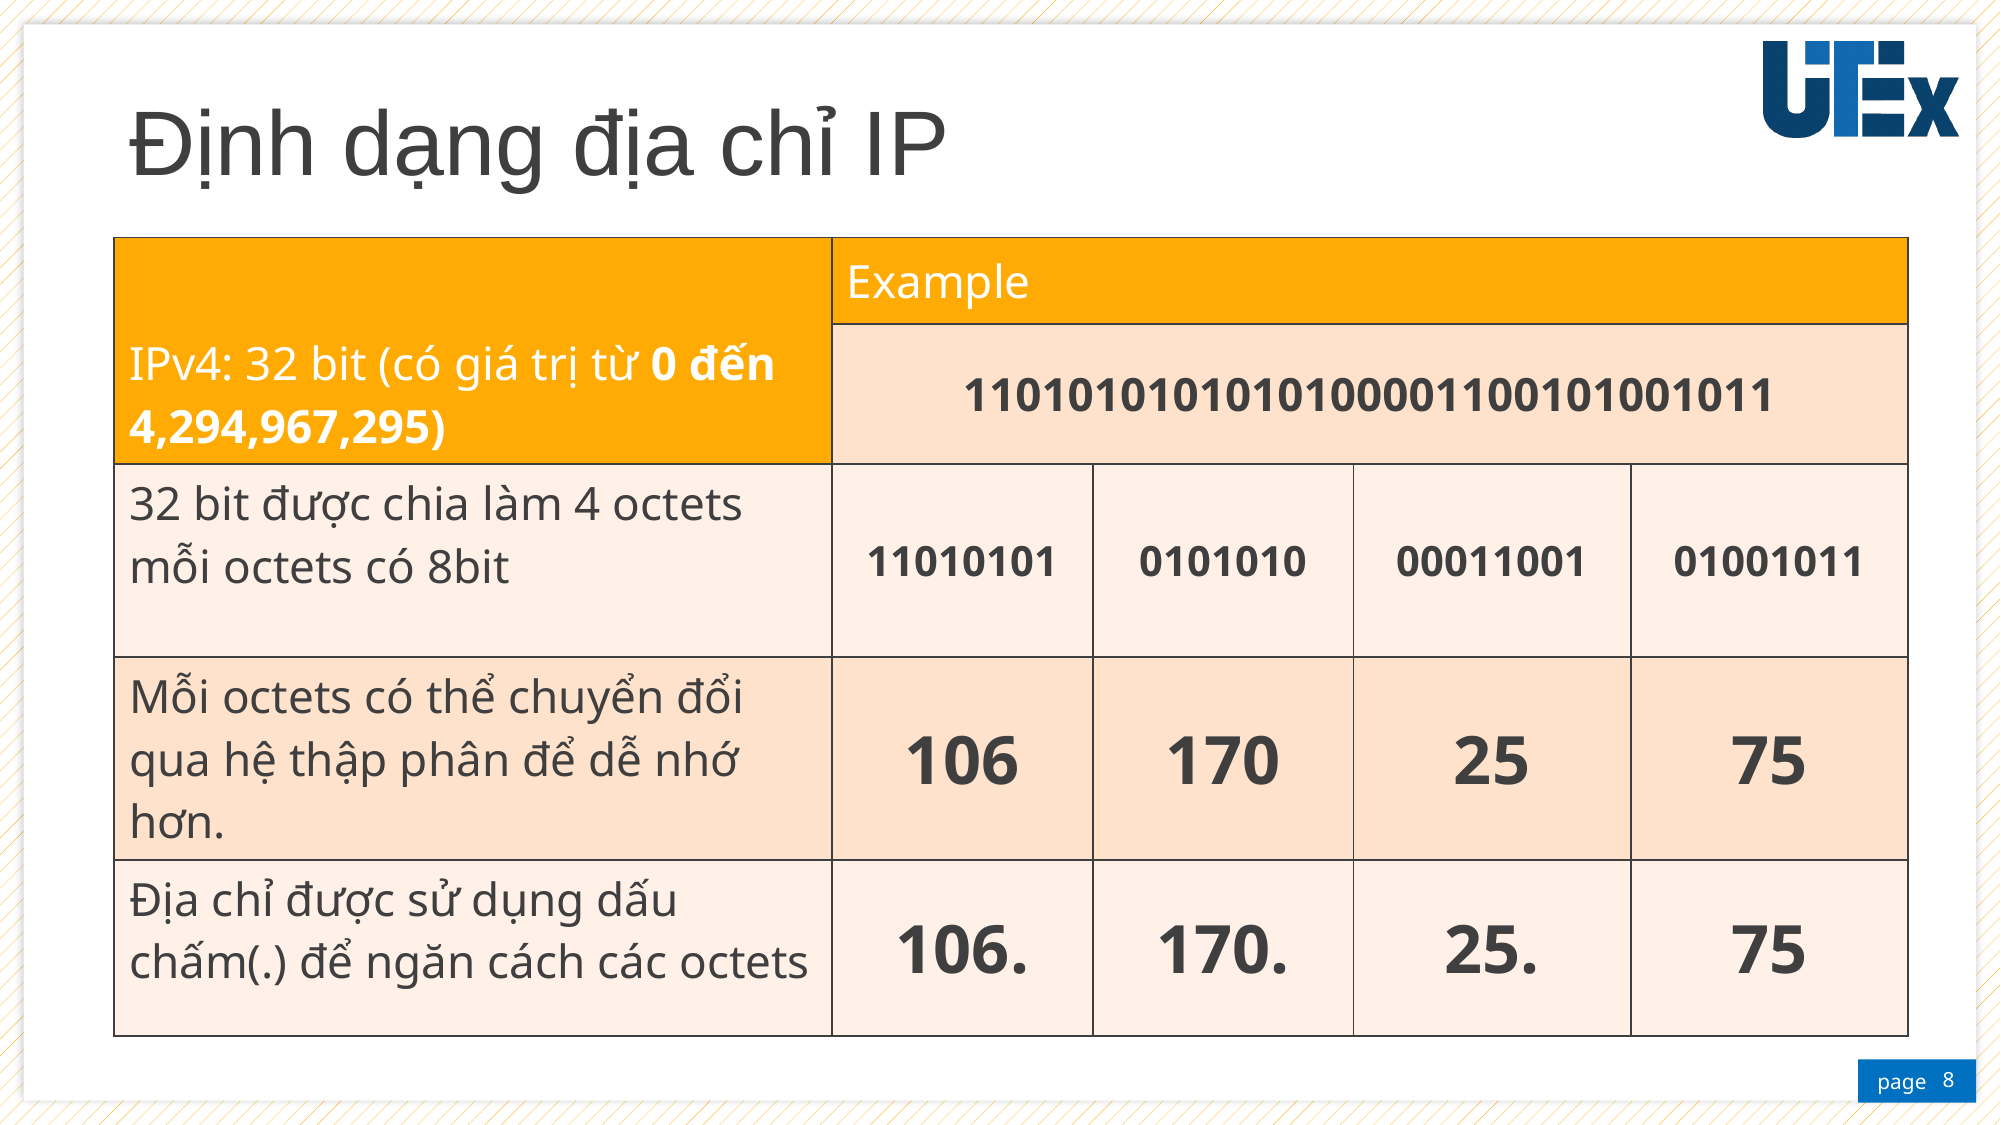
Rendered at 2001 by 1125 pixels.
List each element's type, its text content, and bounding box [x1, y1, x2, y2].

table_cell 00011001 [1354, 465, 1630, 656]
table_cell Địa chỉ được sử dụng dấu chấm(.) để ngăn cách các octets [115, 861, 831, 1035]
table_cell 1101010101010100001100101001011 [833, 325, 1907, 463]
table_cell 170. [1094, 861, 1353, 1035]
table_cell 75 [1632, 861, 1907, 1035]
table_cell 0101010 [1094, 465, 1353, 656]
slide_number 8 [1877, 1058, 1970, 1104]
table_cell 11010101 [833, 465, 1092, 656]
table_cell 75 [1632, 658, 1907, 859]
table_cell 32 bit được chia làm 4 octets mỗi octets có 8bit [115, 465, 831, 656]
table_cell Mỗi octets có thể chuyển đổi qua hệ thập phân để dễ nhớ hơn. [115, 658, 831, 859]
table_cell 01001011 [1632, 465, 1907, 656]
picture [1763, 41, 1959, 138]
table_cell 170 [1094, 658, 1353, 859]
table_cell 25 [1354, 658, 1630, 859]
table_header Example [833, 238, 1907, 323]
title Định dạng địa chỉ IP [114, 64, 1764, 227]
table_cell 106. [833, 861, 1092, 1035]
table_cell 25. [1354, 861, 1630, 1035]
table_cell 106 [833, 658, 1092, 859]
table_header IPv4: 32 bit (có giá trị từ 0 đến 4,294,967,295) [115, 238, 831, 463]
